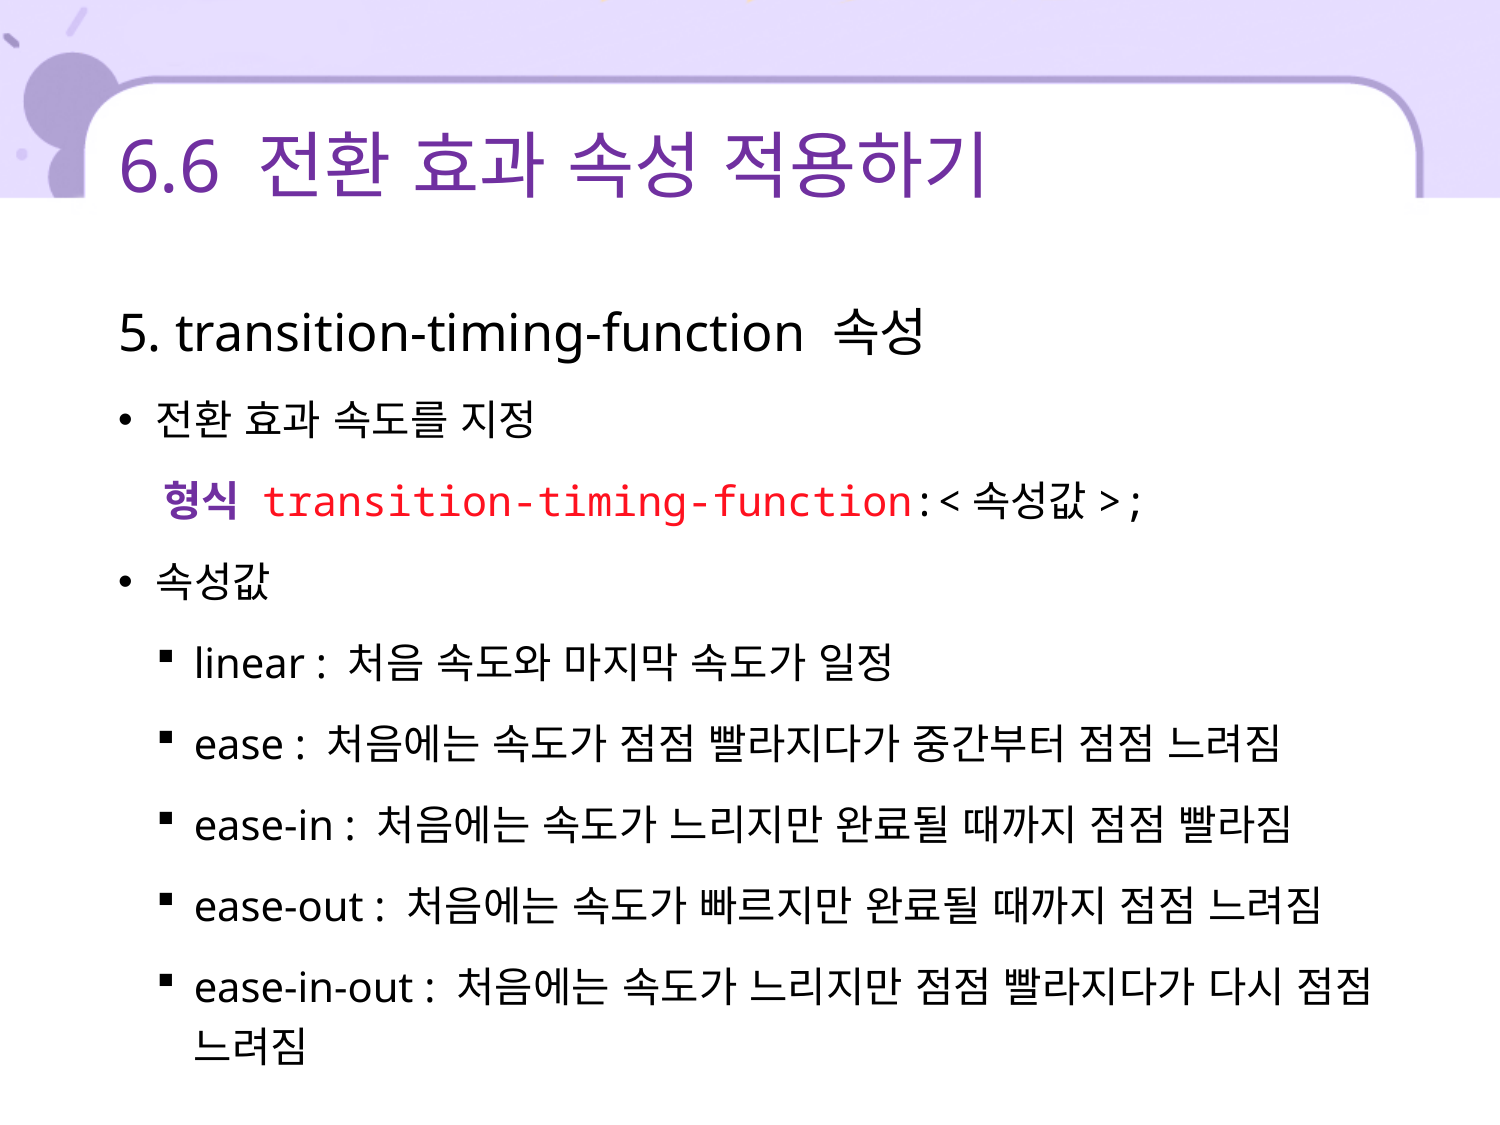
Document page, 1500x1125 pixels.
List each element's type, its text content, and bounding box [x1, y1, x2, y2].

list 5. transition-timing-function 속성 전환 효과 속도를 지정 형식 transition-timing-function:<속성값>; 속성값 linear : 처음 속도와 마지막 속도가 일정 ease : 처음에는 속도가 점점 빨라지다가 중간부터 점점 느려짐 ease-in : 처음에는 속도가 느리지만 완료될 때까지 점점 빨라짐 ease-out : 처음에는 속도가 빠르지만 완료될 때까지 점점 느려짐 ease-in-out : 처음에는 속도가 느리지만 점점 빨라지다가 다시 점점 느려짐 [103, 299, 1397, 1080]
title 6.6 전환 효과 속성 적용하기 [103, 59, 1397, 278]
picture [0, 0, 1500, 1125]
